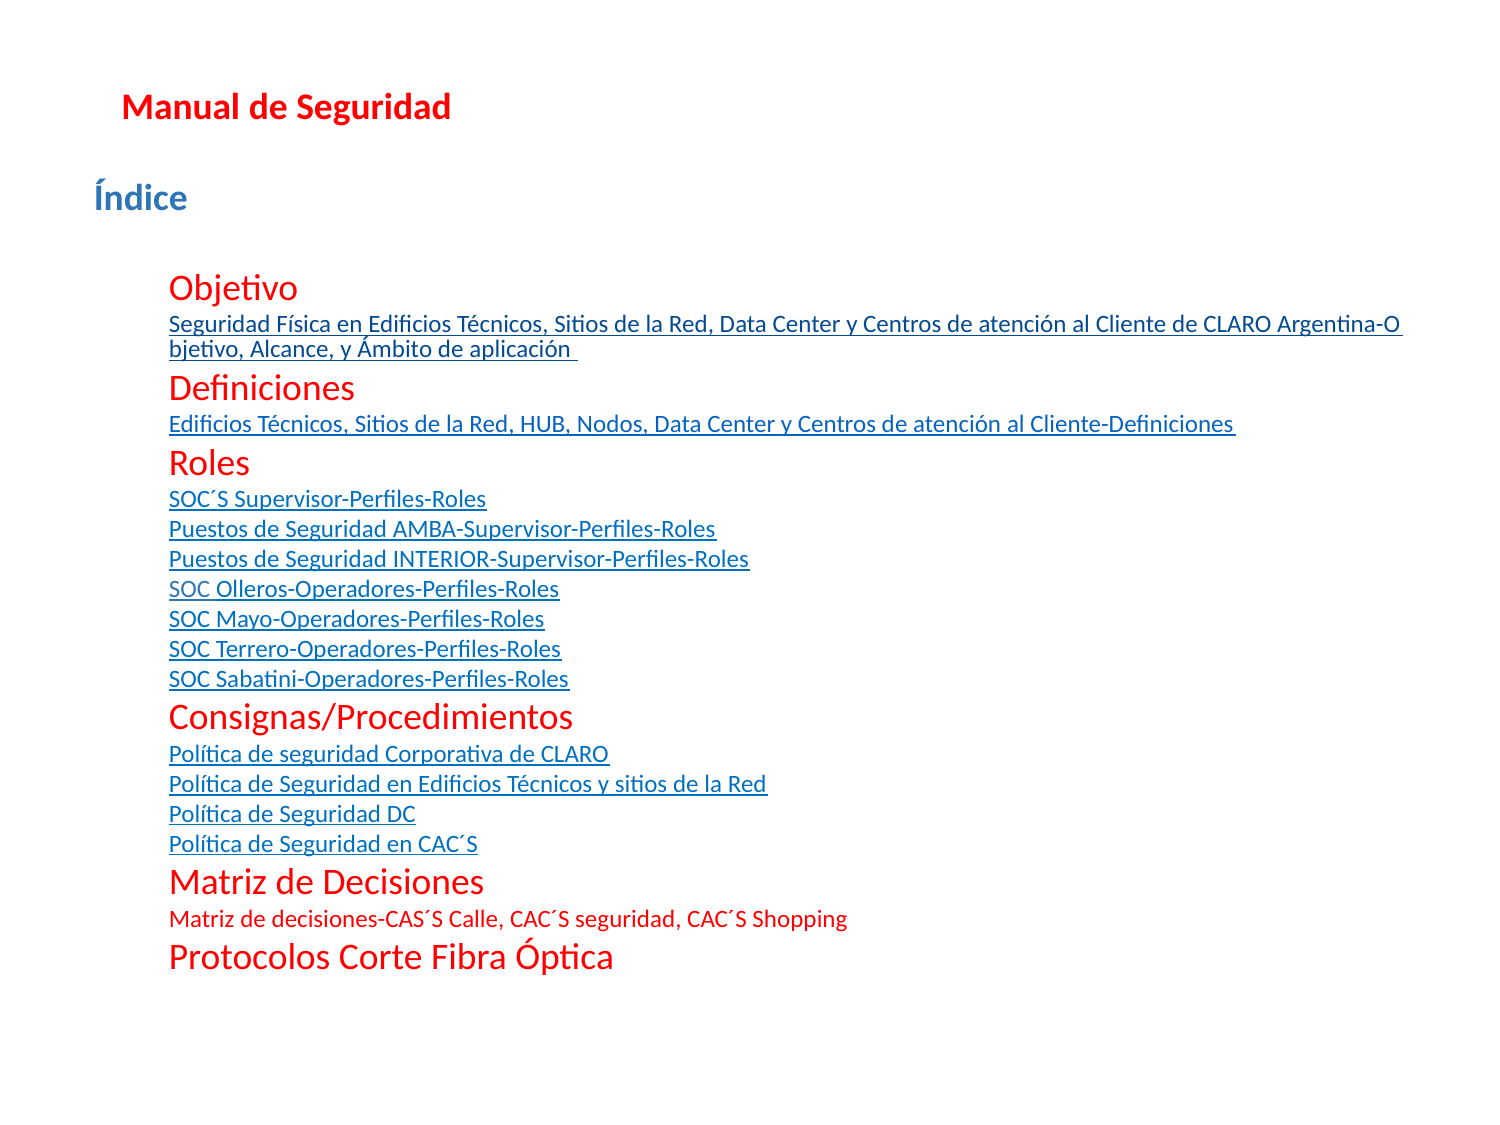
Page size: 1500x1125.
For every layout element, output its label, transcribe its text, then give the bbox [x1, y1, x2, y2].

text_box Manual de Seguridad [106, 75, 467, 135]
text_box Índice Objetivo Seguridad Física en Edificios Técnicos, Sitios de la Red, Data Center y Centros de atención al Cliente de CLARO Argentina-Objetivo, Alcance, y Ámbito de aplicación Definiciones Edificios Técnicos, Sitios de la Red, HUB, Nodos, Data Center y Centros de atención al Cliente-Definiciones Roles SOC´S Supervisor-Perfiles-Roles Puestos de Seguridad AMBA-Supervisor-Perfiles-Roles Puestos de Seguridad INTERIOR-Supervisor-Perfiles-Roles SOC Olleros-Operadores-Perfiles-Roles SOC Mayo-Operadores-Perfiles-Roles SOC Terrero-Operadores-Perfiles-Roles SOC Sabatini-Operadores-Perfiles-Roles Consignas/Procedimientos Política de seguridad Corporativa de CLARO Política de Seguridad en Edificios Técnicos y sitios de la Red Política de Seguridad DC Política de Seguridad en CAC´S Matriz de Decisiones Matriz de decisiones-CAS´S Calle, CAC´S seguridad, CAC´S Shopping Protocolos Corte Fibra Óptica [79, 165, 1424, 1005]
